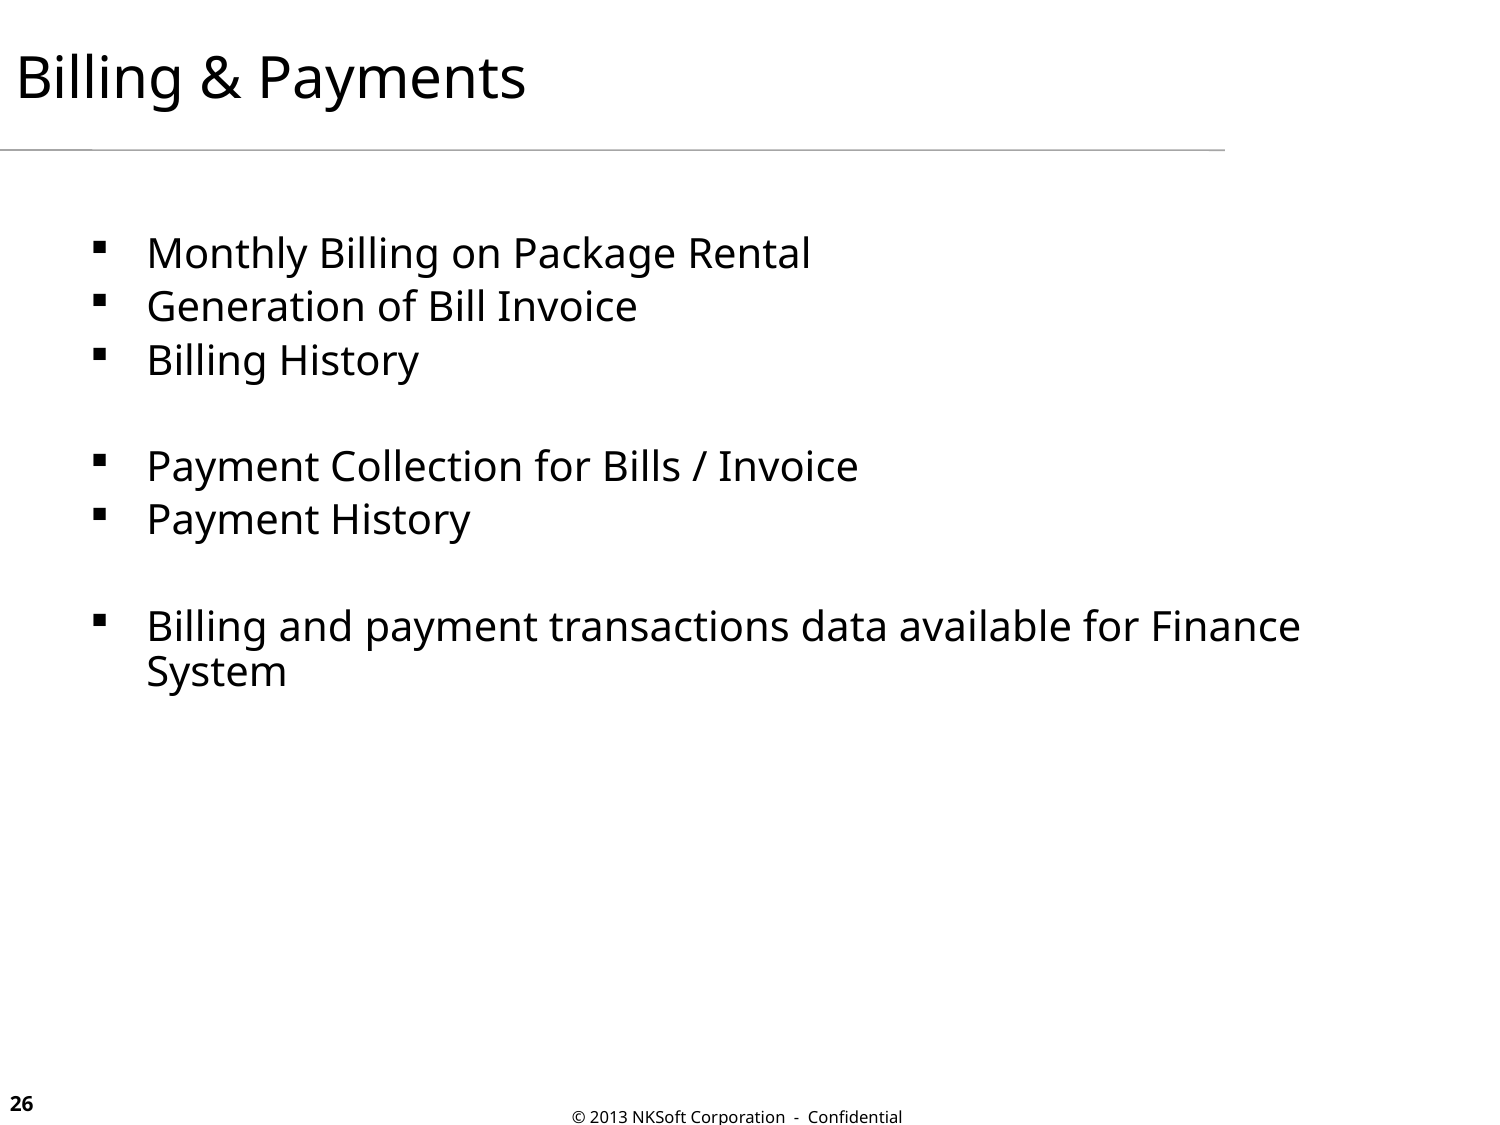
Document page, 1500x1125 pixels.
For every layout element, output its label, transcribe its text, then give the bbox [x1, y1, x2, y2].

list Monthly Billing on Package Rental Generation of Bill Invoice Billing History Payment Collection for Bills / Invoice Payment History Billing and payment transactions data available for Finance System [74, 224, 1426, 1038]
title Billing & Payments [0, 0, 1263, 151]
